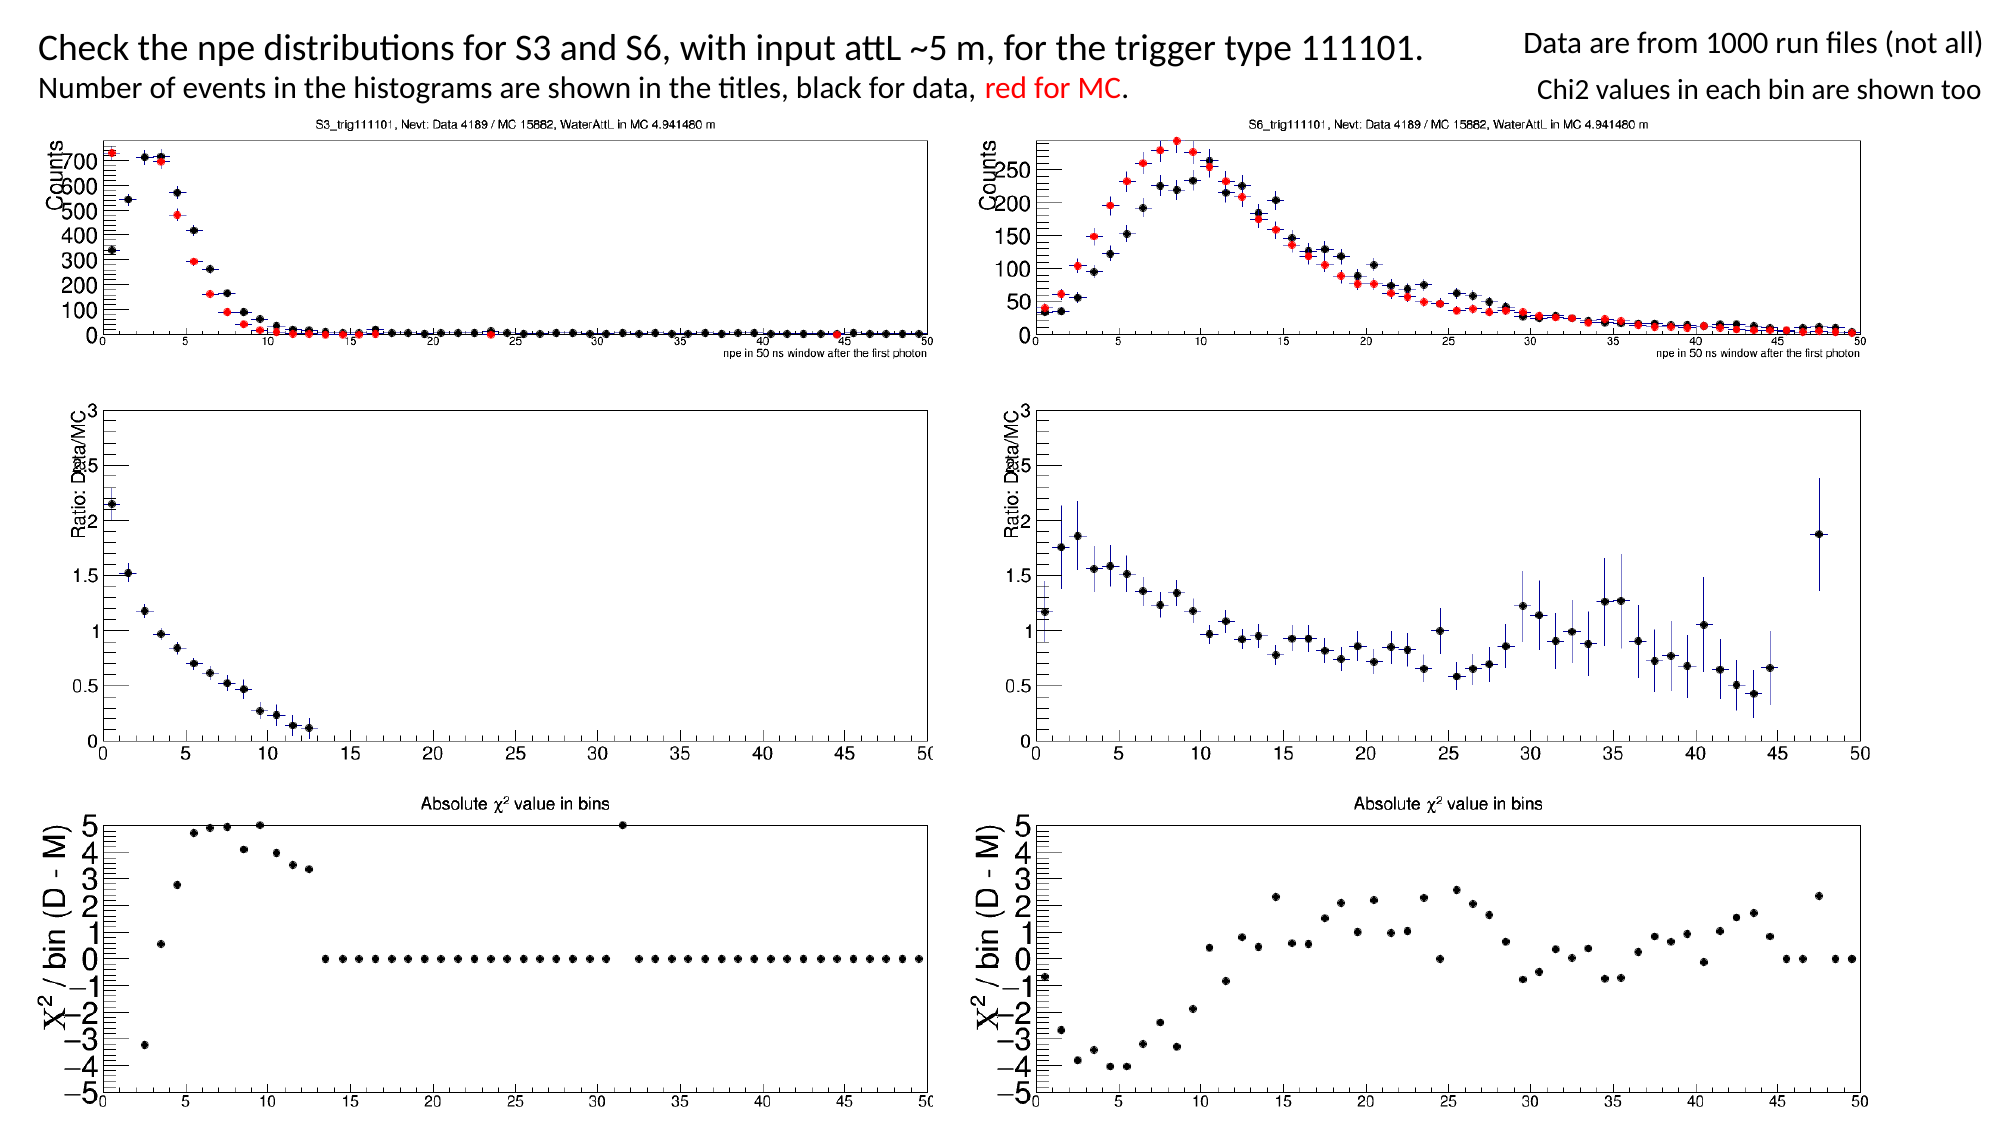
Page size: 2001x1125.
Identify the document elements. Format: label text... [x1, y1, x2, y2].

picture [0, 116, 1963, 1125]
text_box Chi2 values in each bin are shown too [1522, 68, 1997, 113]
text_box Check the npe distributions for S3 and S6, with input attL ~5 m, for the trigger type 111101. Number of events in the histograms are shown in the titles, black for data, red for MC. [23, 15, 1441, 113]
text_box Data are from 1000 run files (not all) [1508, 15, 2000, 68]
